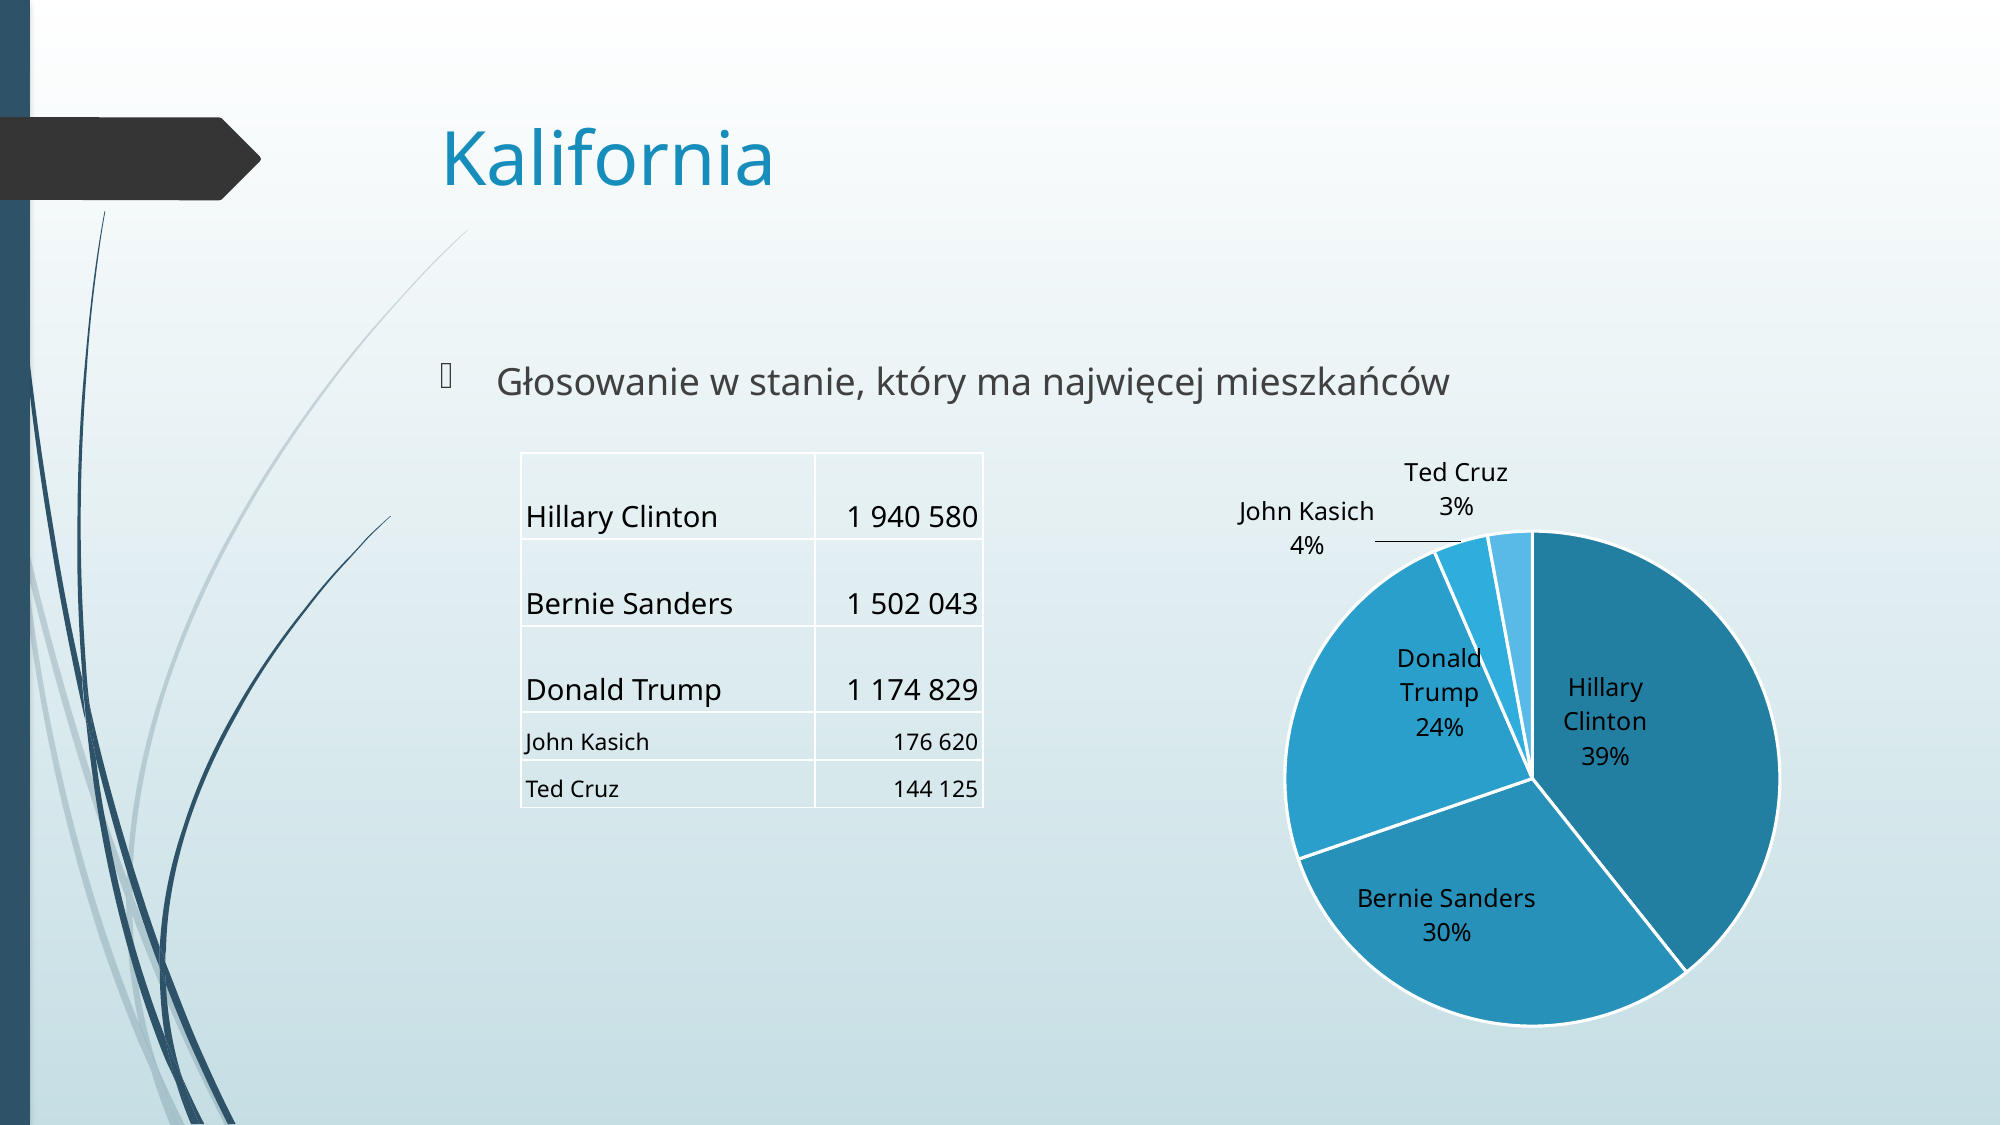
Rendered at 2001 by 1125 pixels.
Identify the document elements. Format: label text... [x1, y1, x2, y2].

list Głosowanie w stanie, który ma najwięcej mieszkańców [424, 350, 1888, 970]
table_cell John Kasich [522, 713, 814, 759]
table_cell Bernie Sanders [522, 540, 814, 625]
table_cell 176 620 [816, 713, 982, 759]
table_cell 144 125 [816, 761, 982, 807]
table_cell 1 174 829 [816, 627, 982, 711]
table_cell 1 502 043 [816, 540, 982, 625]
table_cell Donald Trump [522, 627, 814, 711]
chart [1079, 440, 1984, 1112]
table_cell Ted Cruz [522, 761, 814, 807]
title Kalifornia [425, 102, 1888, 313]
table_header 1 940 580 [816, 454, 982, 538]
table_header Hillary Clinton [522, 454, 814, 538]
